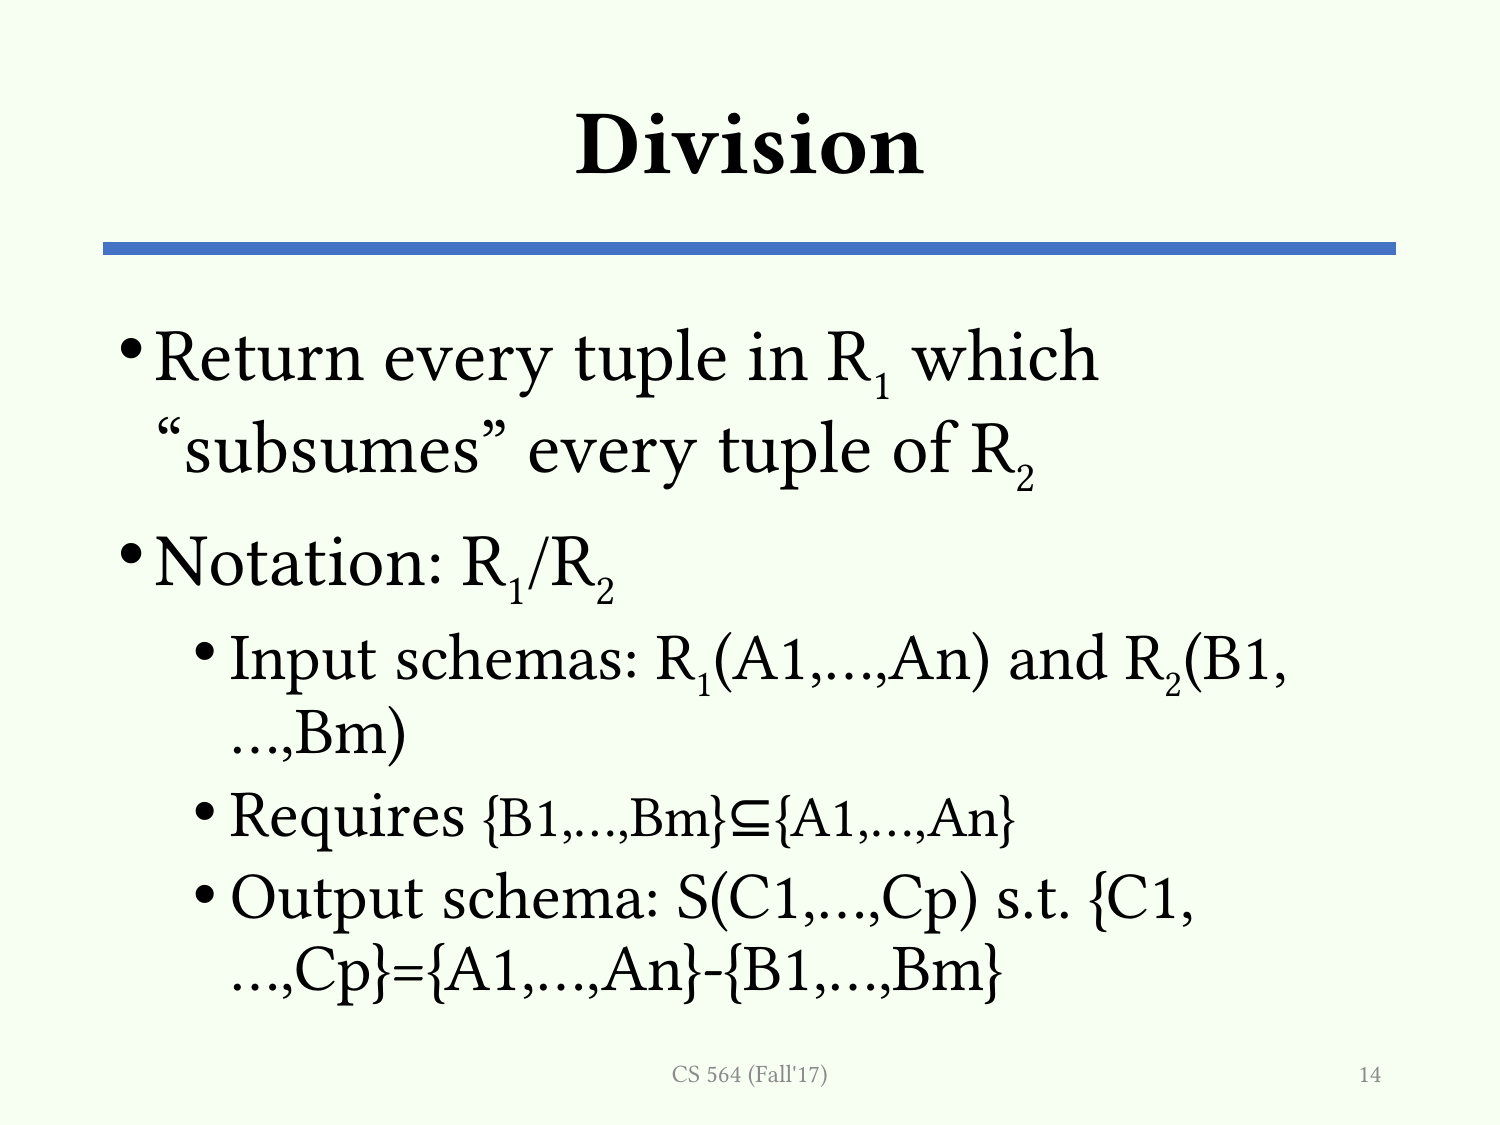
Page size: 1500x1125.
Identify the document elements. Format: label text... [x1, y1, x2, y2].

title Division [103, 35, 1397, 253]
list Return every tuple in R1 which “subsumes” every tuple of R2 Notation: R1/R2 Input schemas: R1(A1,…,An) and R2(B1,…,Bm) Requires {B1,…,Bm}⊆{A1,…,An} Output schema: S(C1,…,Cp) s.t. {C1,…,Cp}={A1,…,An}-{B1,…,Bm} [103, 299, 1397, 1014]
footer CS 564 (Fall'17) [496, 1042, 1004, 1103]
slide_number 14 [1059, 1042, 1397, 1103]
